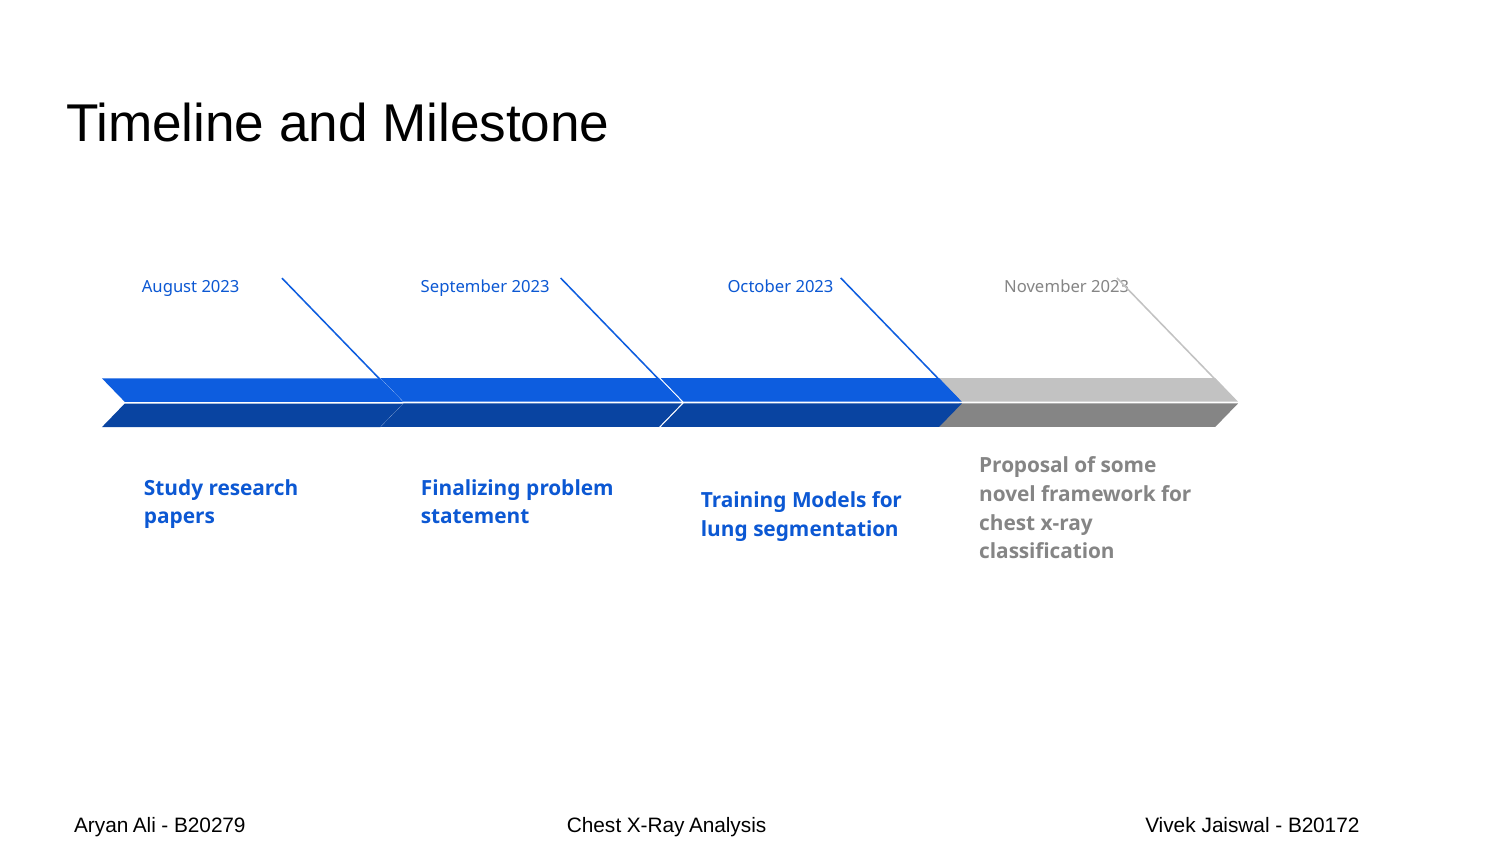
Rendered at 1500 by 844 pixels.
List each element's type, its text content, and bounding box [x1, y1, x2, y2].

title Timeline and Milestone [51, 72, 1449, 167]
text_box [936, 257, 1239, 652]
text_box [380, 257, 682, 652]
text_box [660, 257, 963, 632]
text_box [101, 257, 404, 544]
